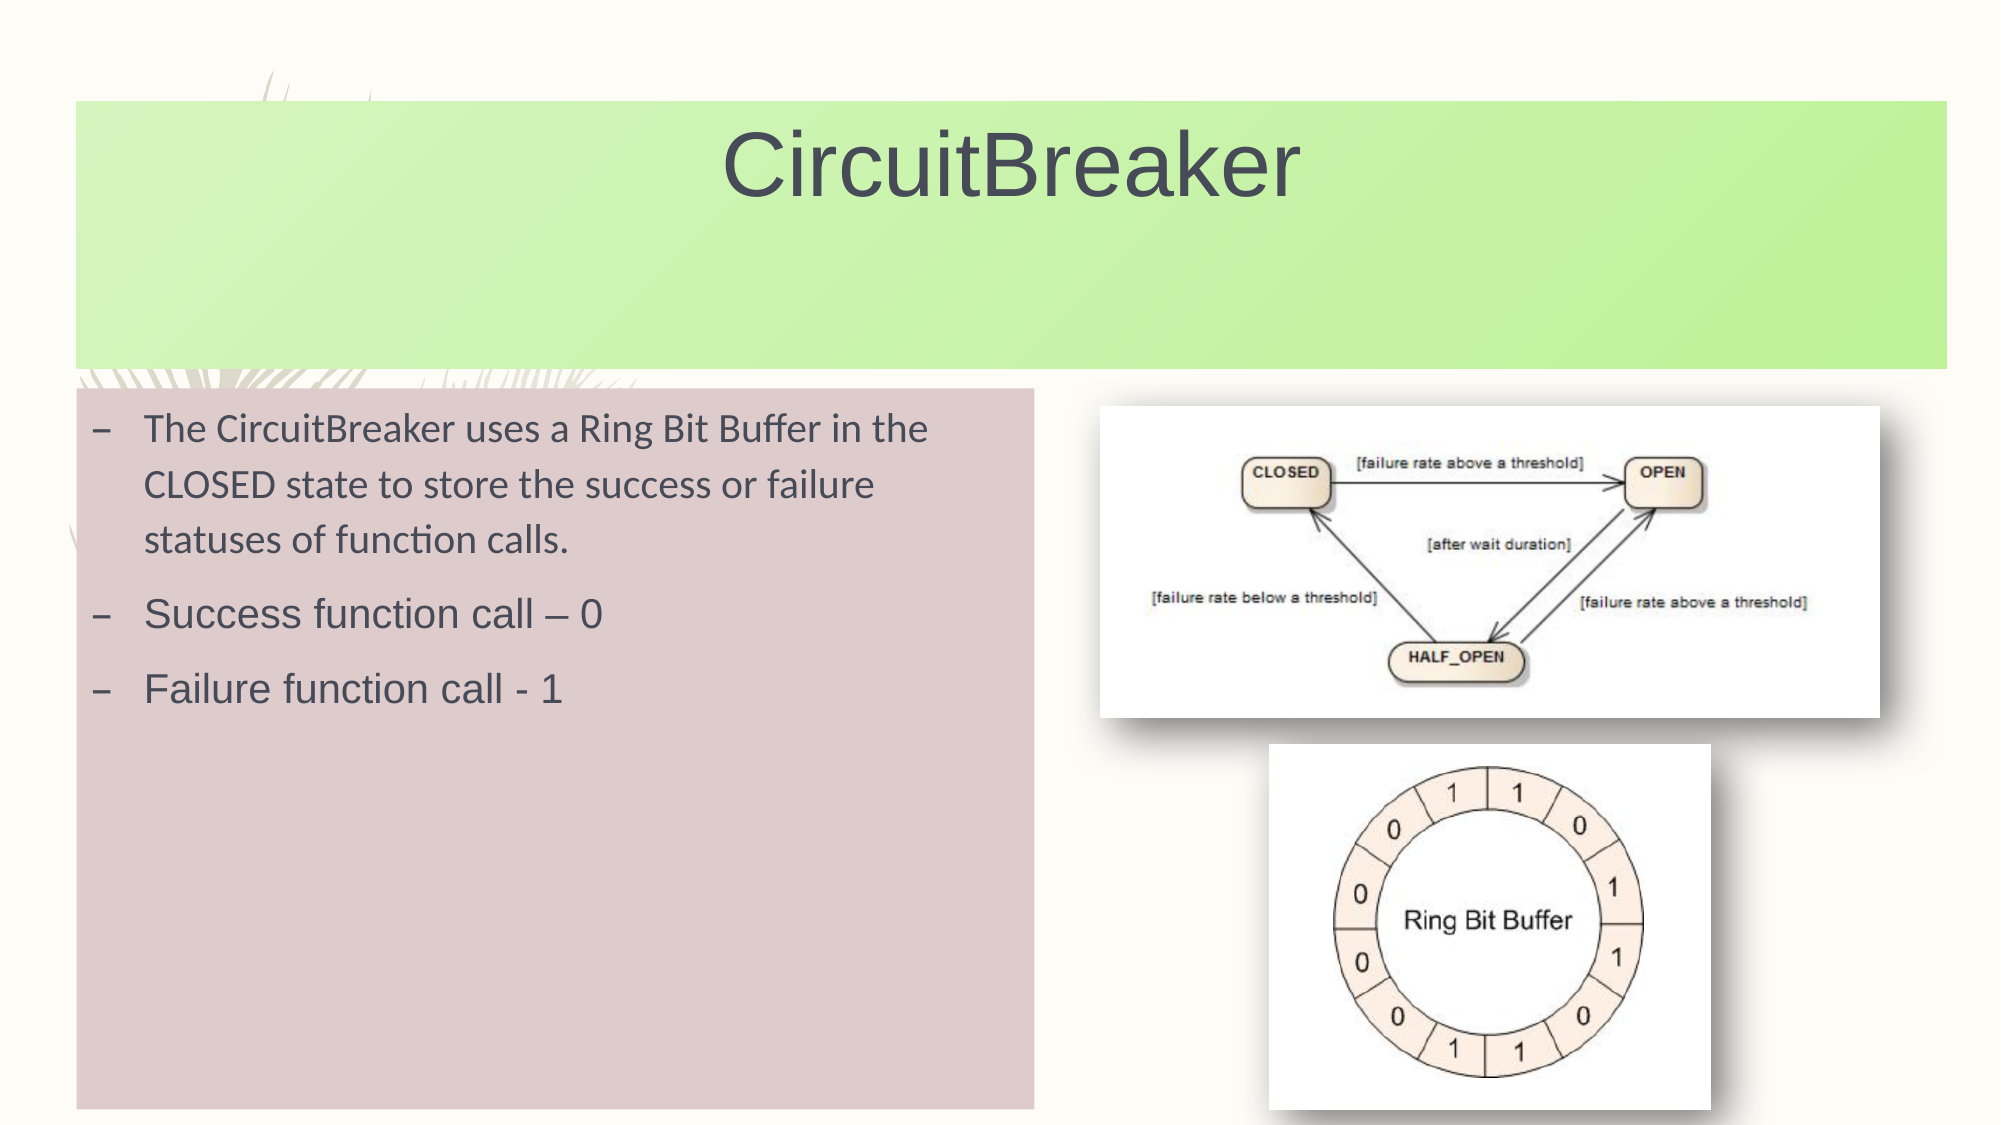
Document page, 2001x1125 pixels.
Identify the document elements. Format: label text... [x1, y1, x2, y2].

list The CircuitBreaker uses a Ring Bit Buffer in the CLOSED state to store the success or failure statuses of function calls. Success function call – 0 Failure function call - 1 [76, 388, 1035, 1110]
picture [1099, 406, 1880, 719]
title CircuitBreaker [76, 101, 1947, 369]
picture [1268, 744, 1711, 1110]
